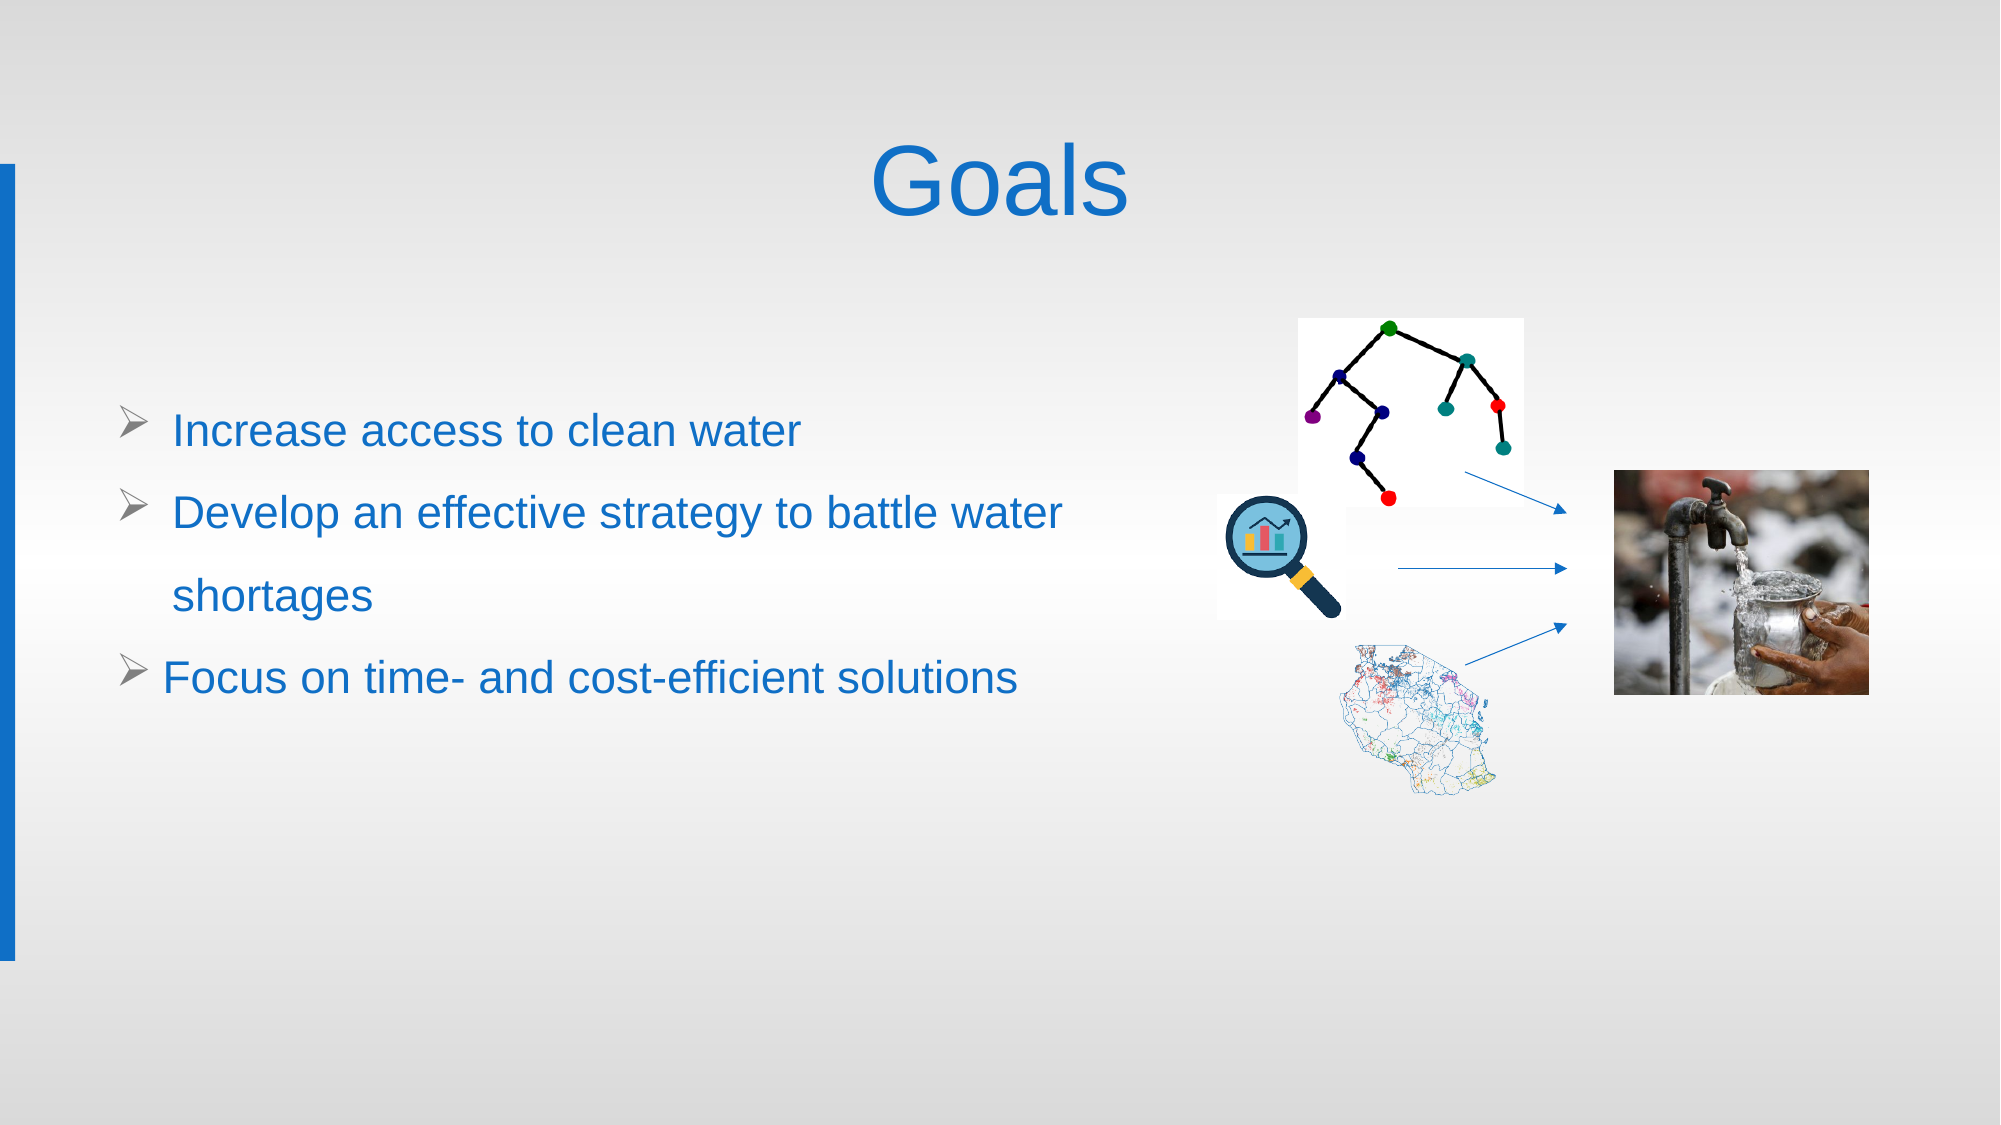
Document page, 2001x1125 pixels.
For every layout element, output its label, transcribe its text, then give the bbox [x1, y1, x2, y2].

text_box Goals [618, 74, 1382, 292]
text_box [0, 163, 16, 962]
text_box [1217, 318, 1869, 807]
text_box Increase access to clean water Develop an effective strategy to battle water shortages Focus on time- and cost-efficient solutions [100, 365, 1178, 756]
